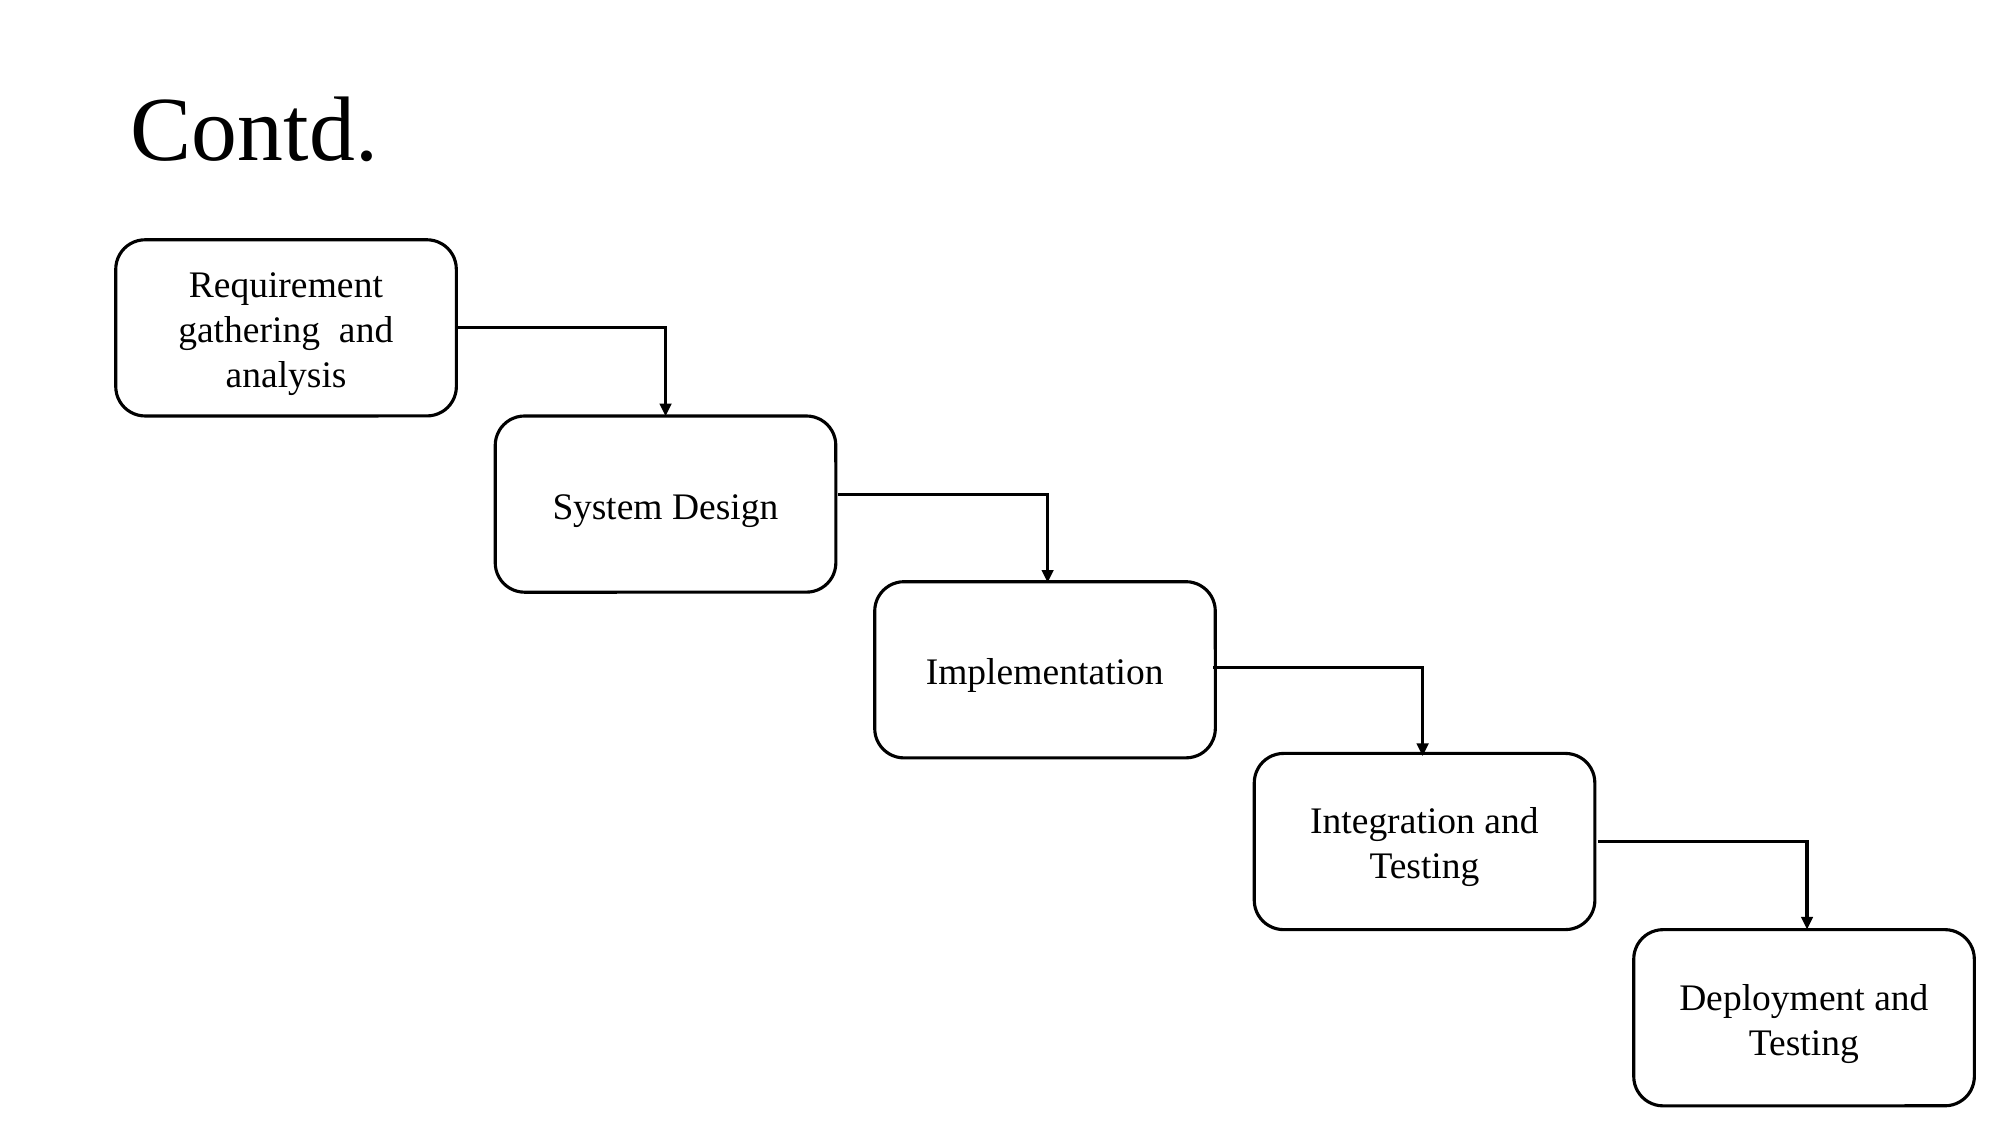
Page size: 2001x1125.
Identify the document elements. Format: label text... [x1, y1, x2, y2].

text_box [115, 239, 1975, 1106]
title Contd. [115, 22, 1841, 239]
